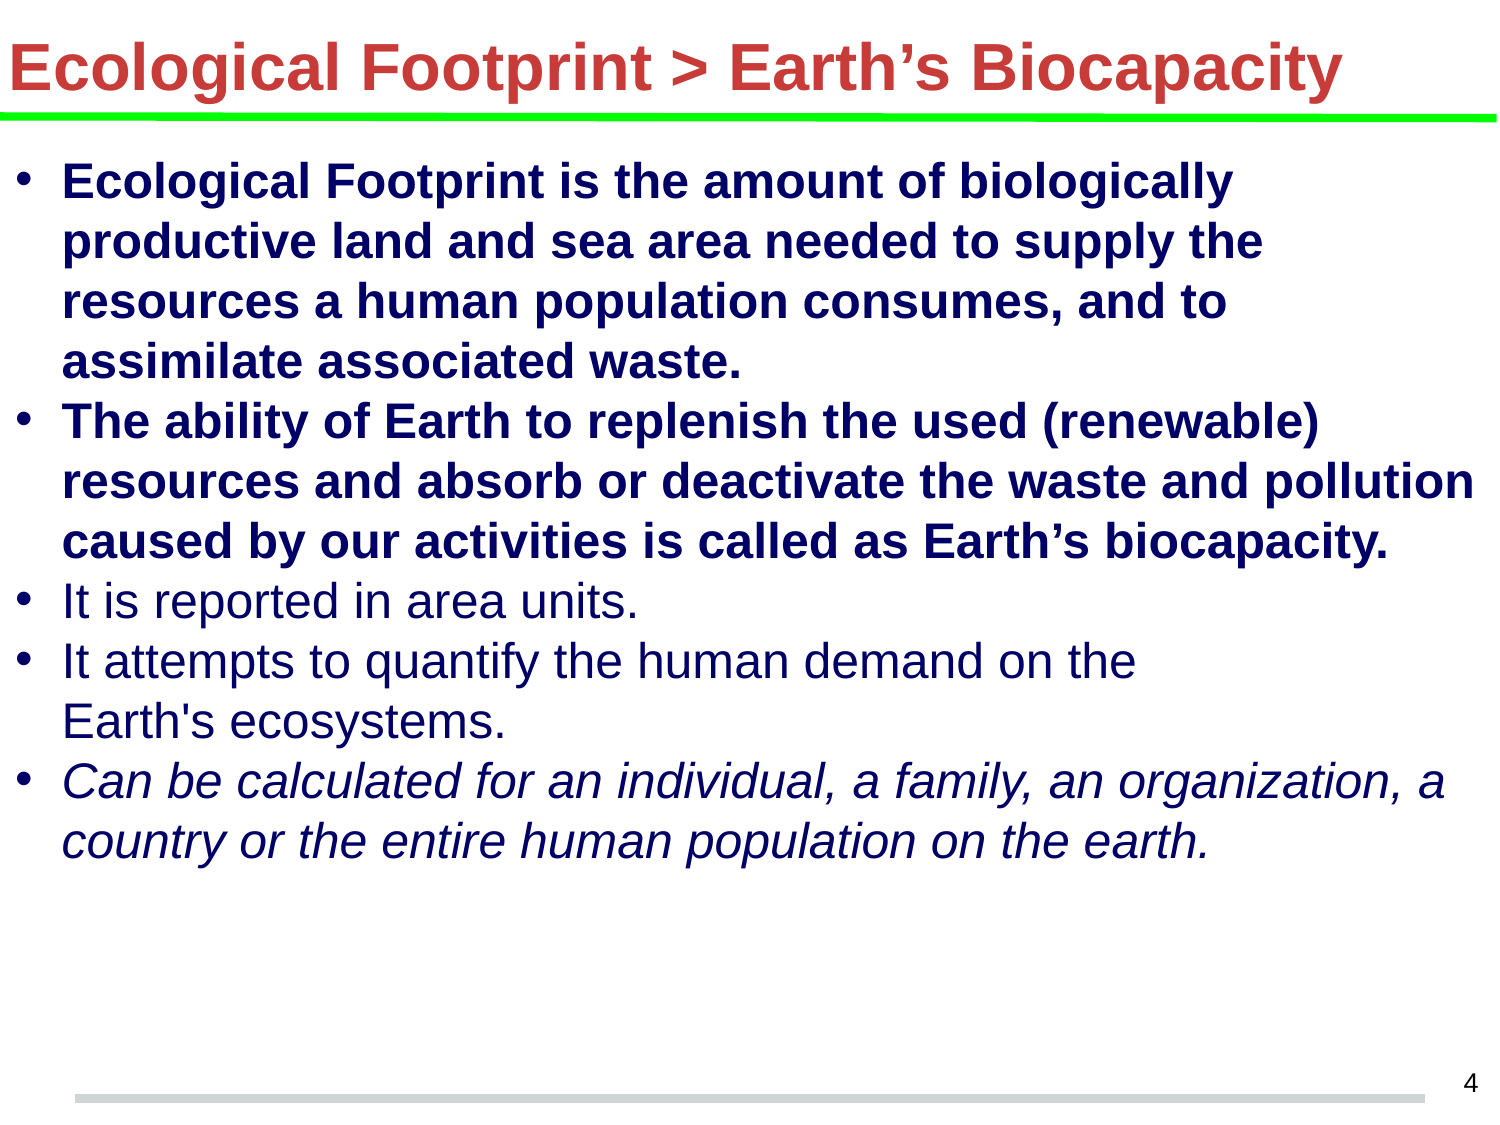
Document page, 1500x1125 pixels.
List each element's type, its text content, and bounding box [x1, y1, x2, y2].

title Ecological Footprint > Earth’s Biocapacity [0, 32, 1494, 119]
list Ecological Footprint is the amount of biologically productive land and sea area needed to supply the resources a human population consumes, and to assimilate associated waste. The ability of Earth to replenish the used (renewable) resources and absorb or deactivate the waste and pollution caused by our activities is called as Earth’s biocapacity. It is reported in area units. It attempts to quantify the human demand on the Earth's ecosystems. Can be calculated for an individual, a family, an organization, a country or the entire human population on the earth. [0, 133, 1494, 1046]
slide_number 4 [1403, 1038, 1494, 1125]
